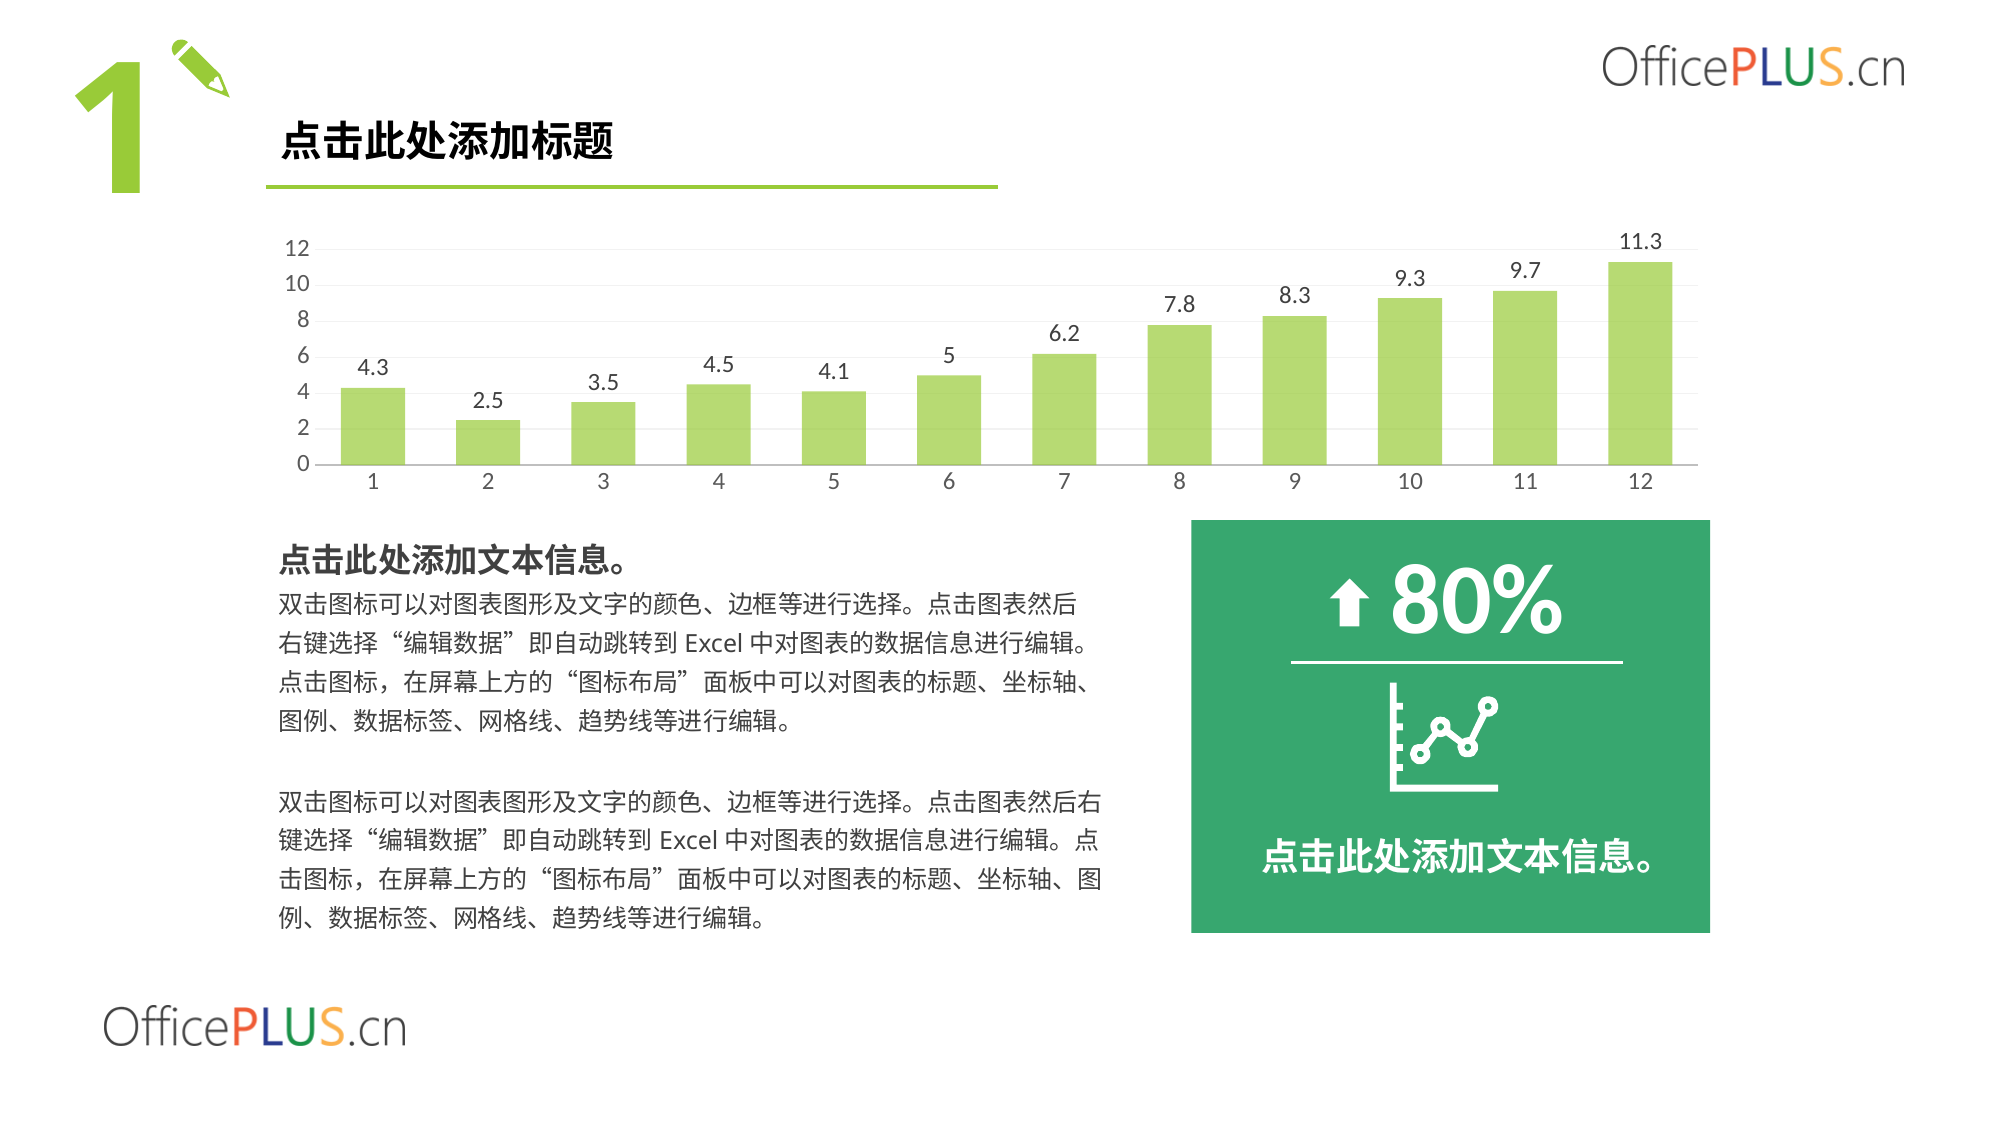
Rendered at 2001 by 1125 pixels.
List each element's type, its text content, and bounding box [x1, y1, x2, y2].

text_box [1389, 682, 1499, 792]
picture [1603, 45, 1904, 86]
text_box [1190, 519, 1711, 934]
list 点击此处添加标题 [265, 99, 999, 188]
text_box 80% [1375, 526, 1637, 661]
text_box 点击此处添加文本信息。 双击图标可以对图表图形及文字的颜色、边框等进行选择。点击图表然后右键选择“编辑数据”即自动跳转到Excel中对图表的数据信息进行编辑。点击图标，在屏幕上方的“图标布局”面板中可以对图表的标题、坐标轴、图例、数据标签、网格线、趋势线等进行编辑。 [263, 520, 1098, 743]
picture [104, 1005, 405, 1046]
text_box 双击图标可以对图表图形及文字的颜色、边框等进行选择。点击图表然后右键选择“编辑数据”即自动跳转到Excel中对图表的数据信息进行编辑。点击图标，在屏幕上方的“图标布局”面板中可以对图表的标题、坐标轴、图例、数据标签、网格线、趋势线等进行编辑。 [263, 769, 1121, 941]
chart [254, 231, 1728, 502]
text_box 点击此处添加文本信息。 [1246, 812, 1689, 886]
list 1 [48, 39, 195, 231]
text_box [1327, 577, 1372, 628]
